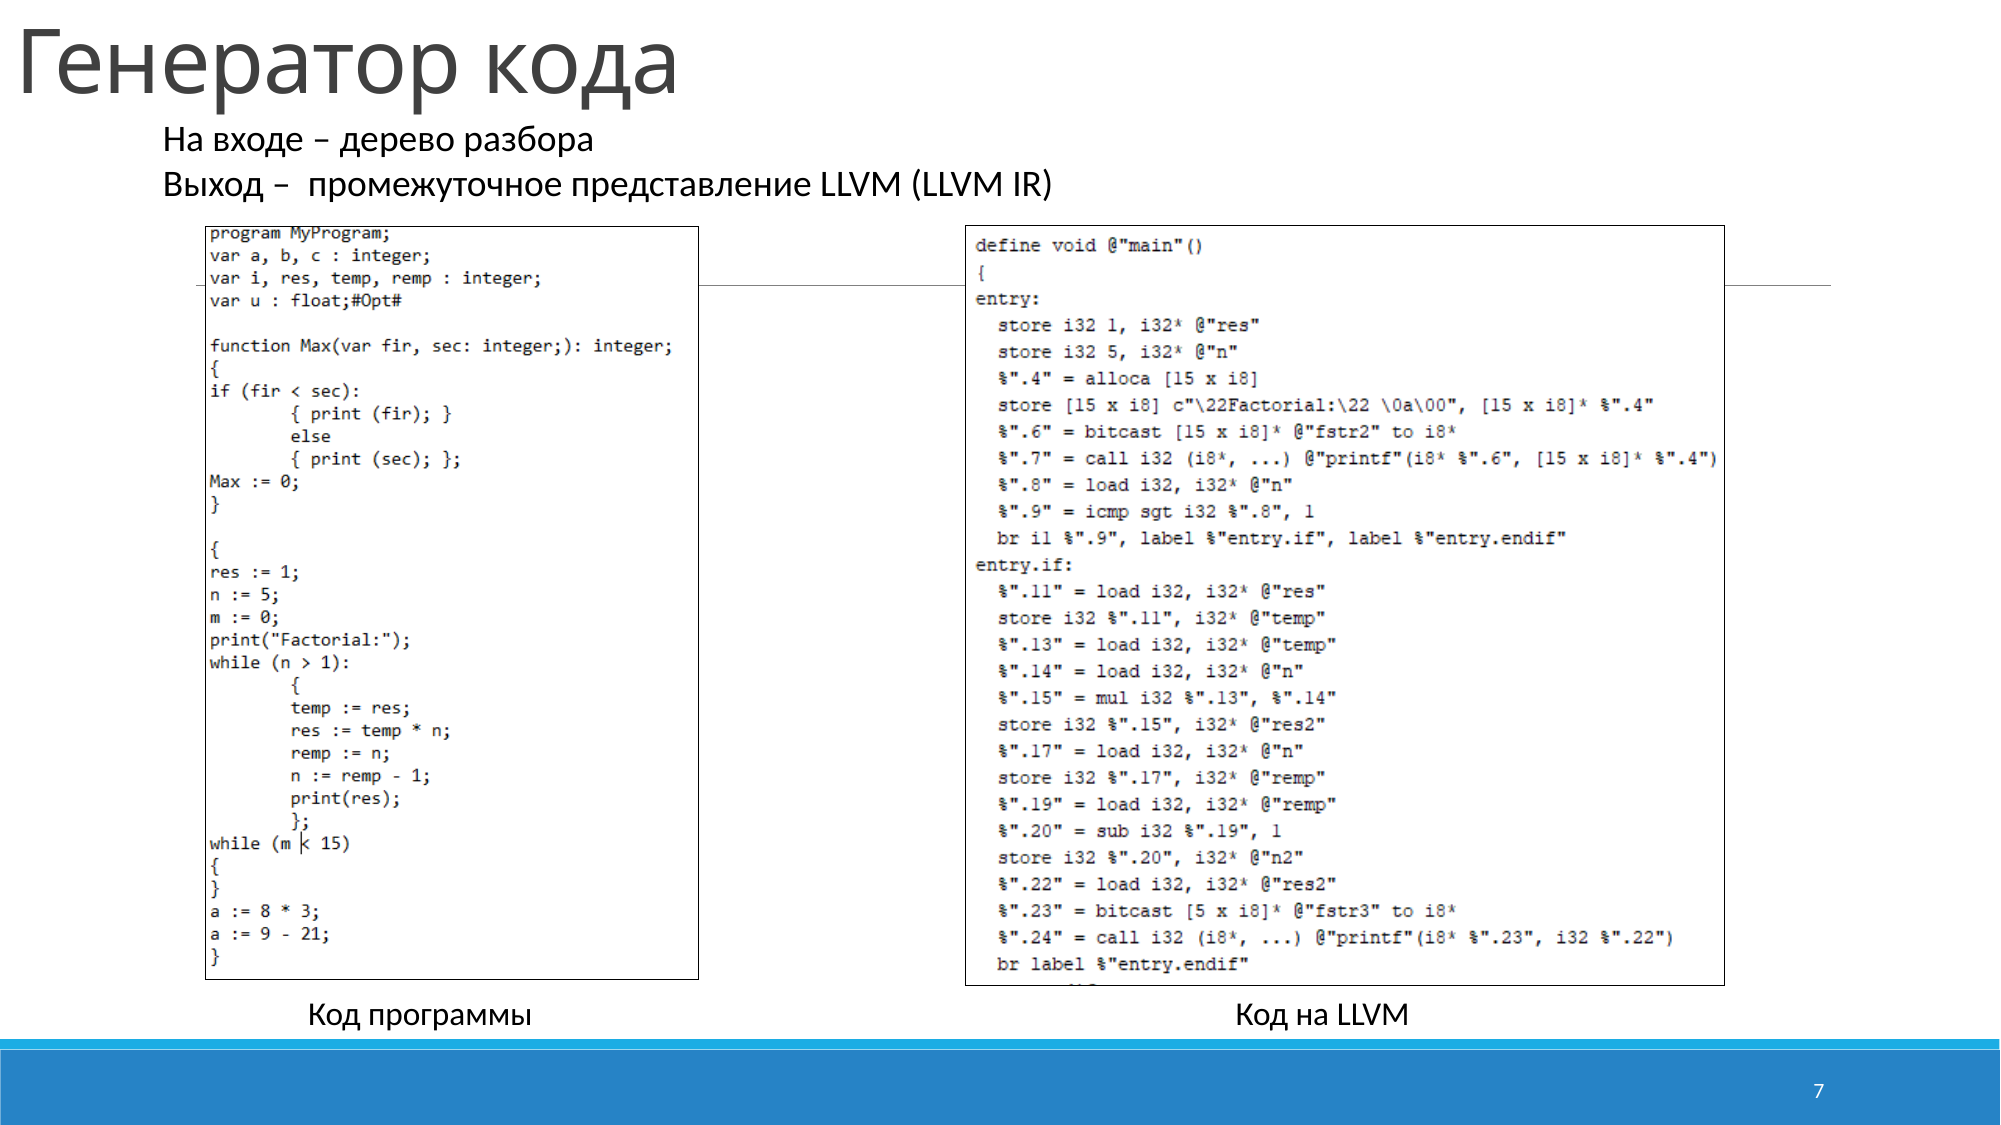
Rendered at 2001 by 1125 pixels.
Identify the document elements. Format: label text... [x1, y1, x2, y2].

picture [964, 225, 1726, 986]
picture [205, 225, 699, 981]
text_box Код программы [293, 989, 548, 1040]
text_box Код на LLVM [1220, 995, 1425, 1040]
title Генератор кода [0, 0, 944, 120]
slide_number 7 [1624, 1059, 1840, 1120]
text_box На входе – дерево разбора Выход – промежуточное представление LLVM (LLVM IR) [148, 106, 1070, 211]
